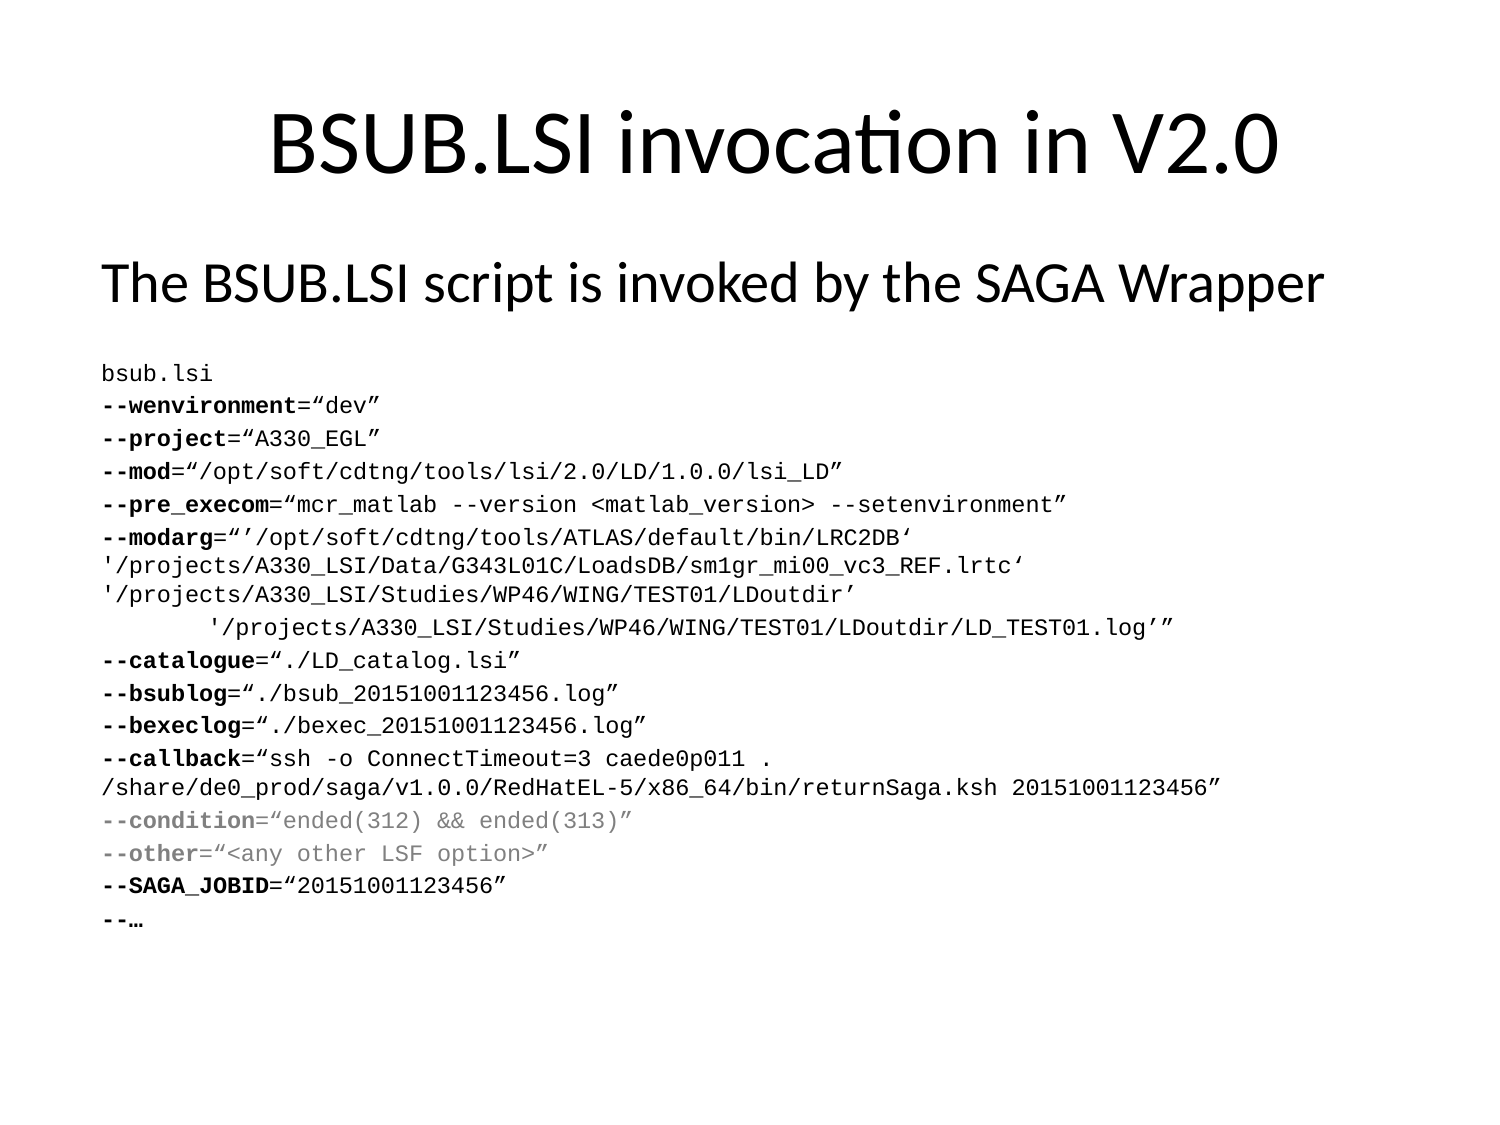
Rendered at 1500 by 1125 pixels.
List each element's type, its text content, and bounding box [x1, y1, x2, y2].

title BSUB.LSI invocation in V2.0 [100, 42, 1451, 231]
list The BSUB.LSI script is invoked by the SAGA Wrapper [86, 236, 1437, 327]
text_box bsub.lsi --wenvironment=“dev” --project=“A330_EGL” --mod=“/opt/soft/cdtng/tools/lsi/2.0/LD/1.0.0/lsi_LD” --pre_execom=“mcr_matlab --version <matlab_version> --setenvironment” --modarg=“’/opt/soft/cdtng/tools/ATLAS/default/bin/LRC2DB‘ '/projects/A330_LSI/Data/G343L01C/LoadsDB/sm1gr_mi00_vc3_REF.lrtc‘ '/projects/A330_LSI/Studies/WP46/WING/TEST01/LDoutdir’ '/projects/A330_LSI/Studies/WP46/WING/TEST01/LDoutdir/LD_TEST01.log’” --catalogue=“./LD_catalog.lsi” --bsublog=“./bsub_20151001123456.log” --bexeclog=“./bexec_20151001123456.log” --callback=“ssh -o ConnectTimeout=3 caede0p011 . /share/de0_prod/saga/v1.0.0/RedHatEL-5/x86_64/bin/returnSaga.ksh 20151001123456” --condition=“ended(312) && ended(313)” --other=“<any other LSF option>” --SAGA_JOBID=“20151001123456” --… [86, 349, 1436, 946]
